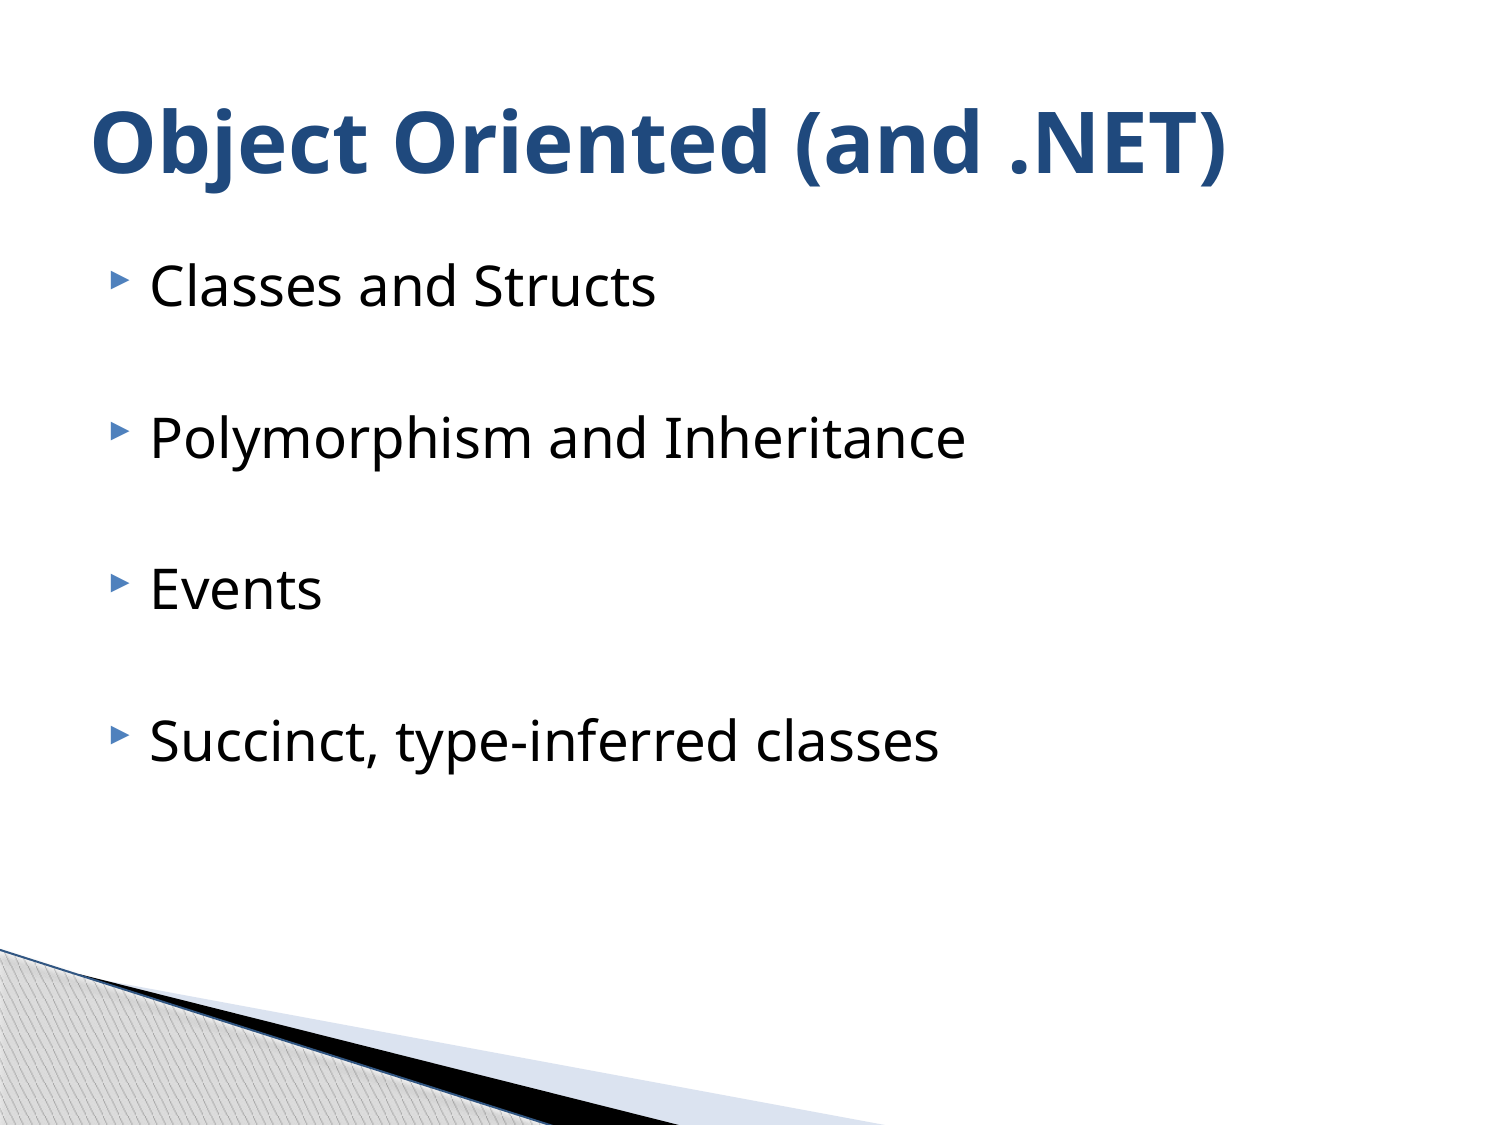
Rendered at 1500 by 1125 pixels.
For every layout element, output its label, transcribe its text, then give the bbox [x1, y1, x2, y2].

list Classes and Structs Polymorphism and Inheritance Events Succinct, type-inferred classes [75, 243, 1425, 986]
title Object Oriented (and .NET) [75, 45, 1425, 233]
